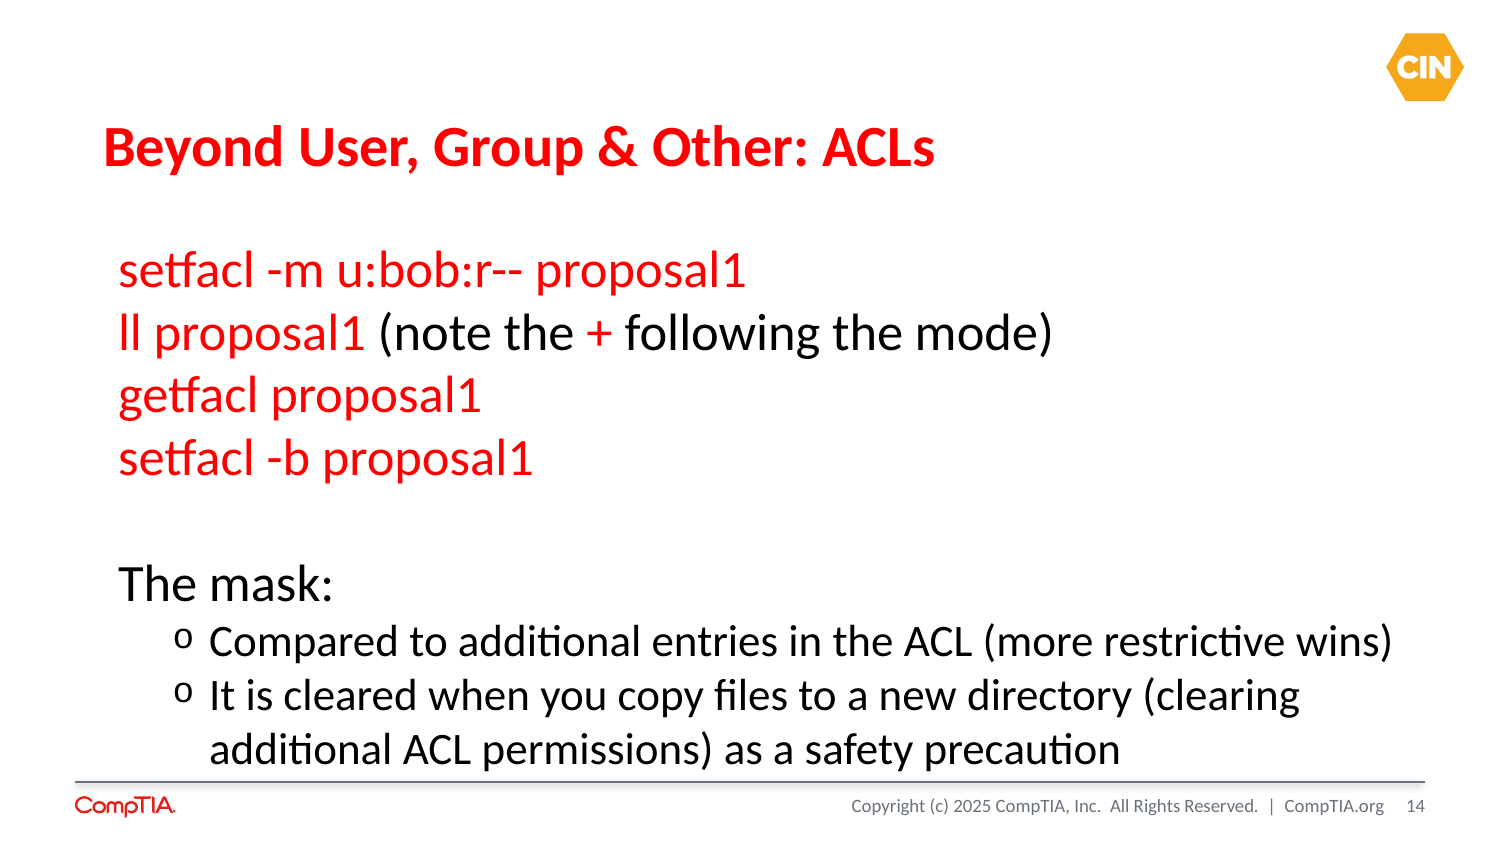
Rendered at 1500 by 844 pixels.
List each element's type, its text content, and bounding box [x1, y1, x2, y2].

text_box setfacl -m u:bob:r-- proposal1 ll proposal1 (note the + following the mode) getfacl proposal1 setfacl -b proposal1 The mask: Compared to additional entries in the ACL (more restrictive wins) It is cleared when you copy files to a new directory (clearing additional ACL permissions) as a safety precaution [103, 227, 1500, 782]
slide_number 14 [1384, 782, 1425, 827]
picture [1373, 16, 1477, 120]
title Beyond User, Group & Other: ACLs [103, 96, 1397, 191]
